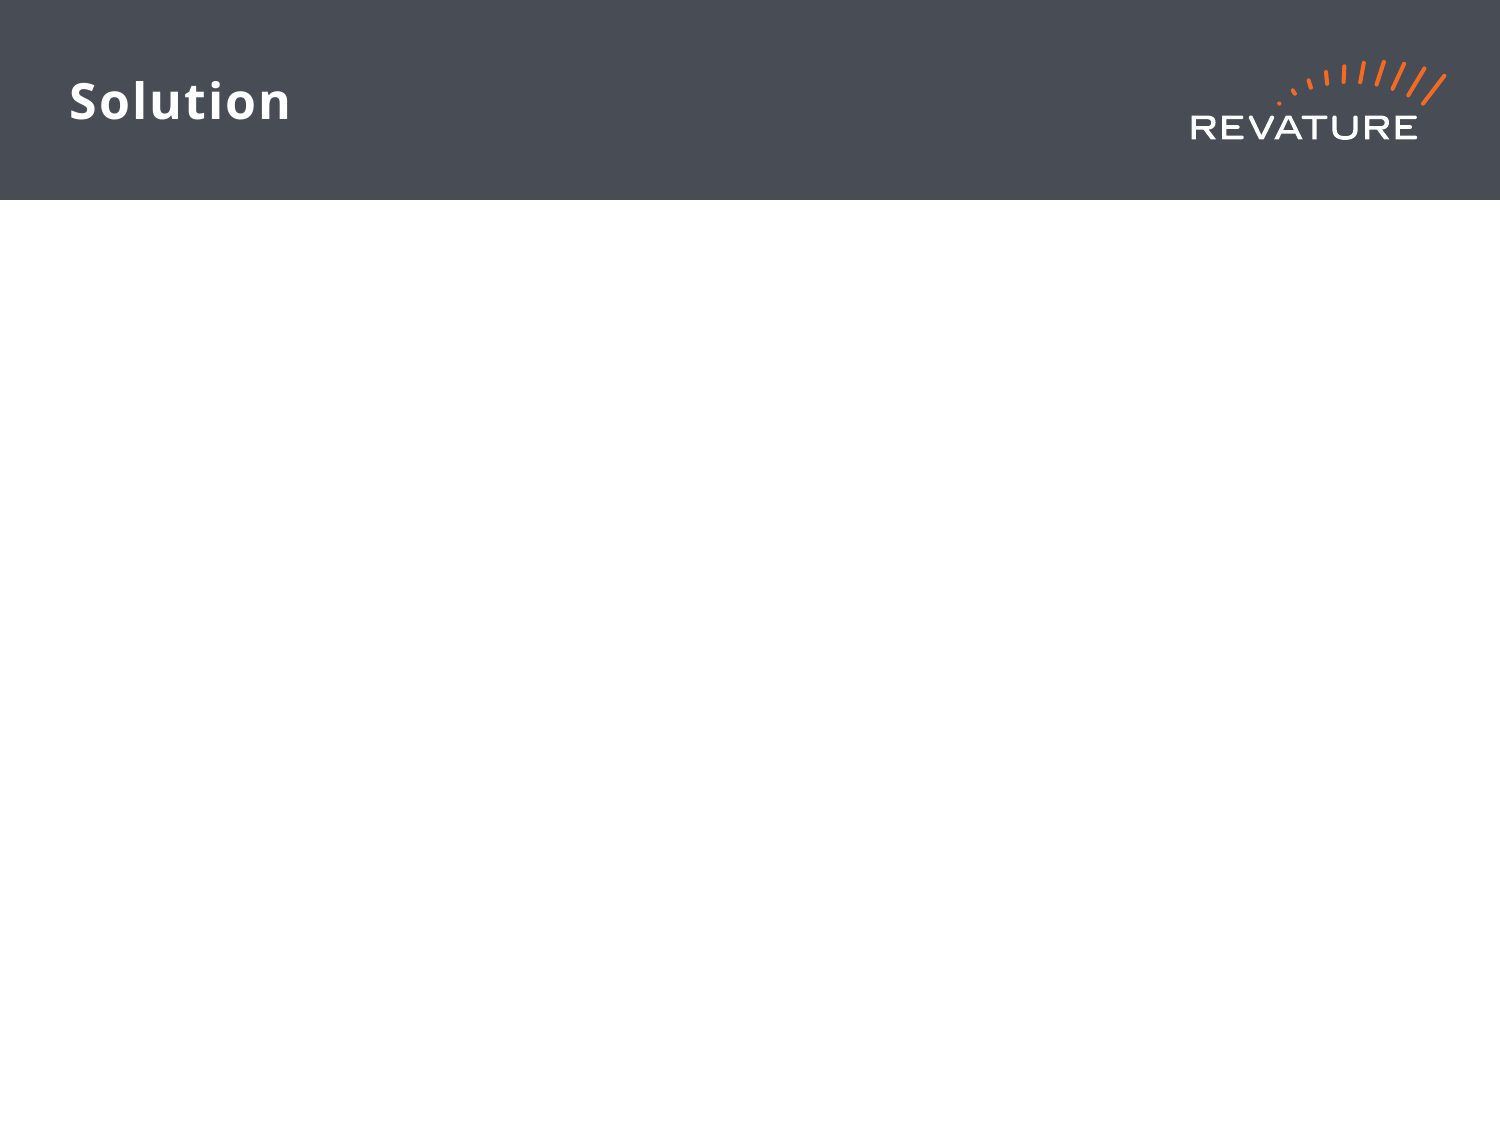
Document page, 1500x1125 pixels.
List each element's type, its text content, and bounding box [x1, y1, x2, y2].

title Solution [61, 0, 1084, 201]
